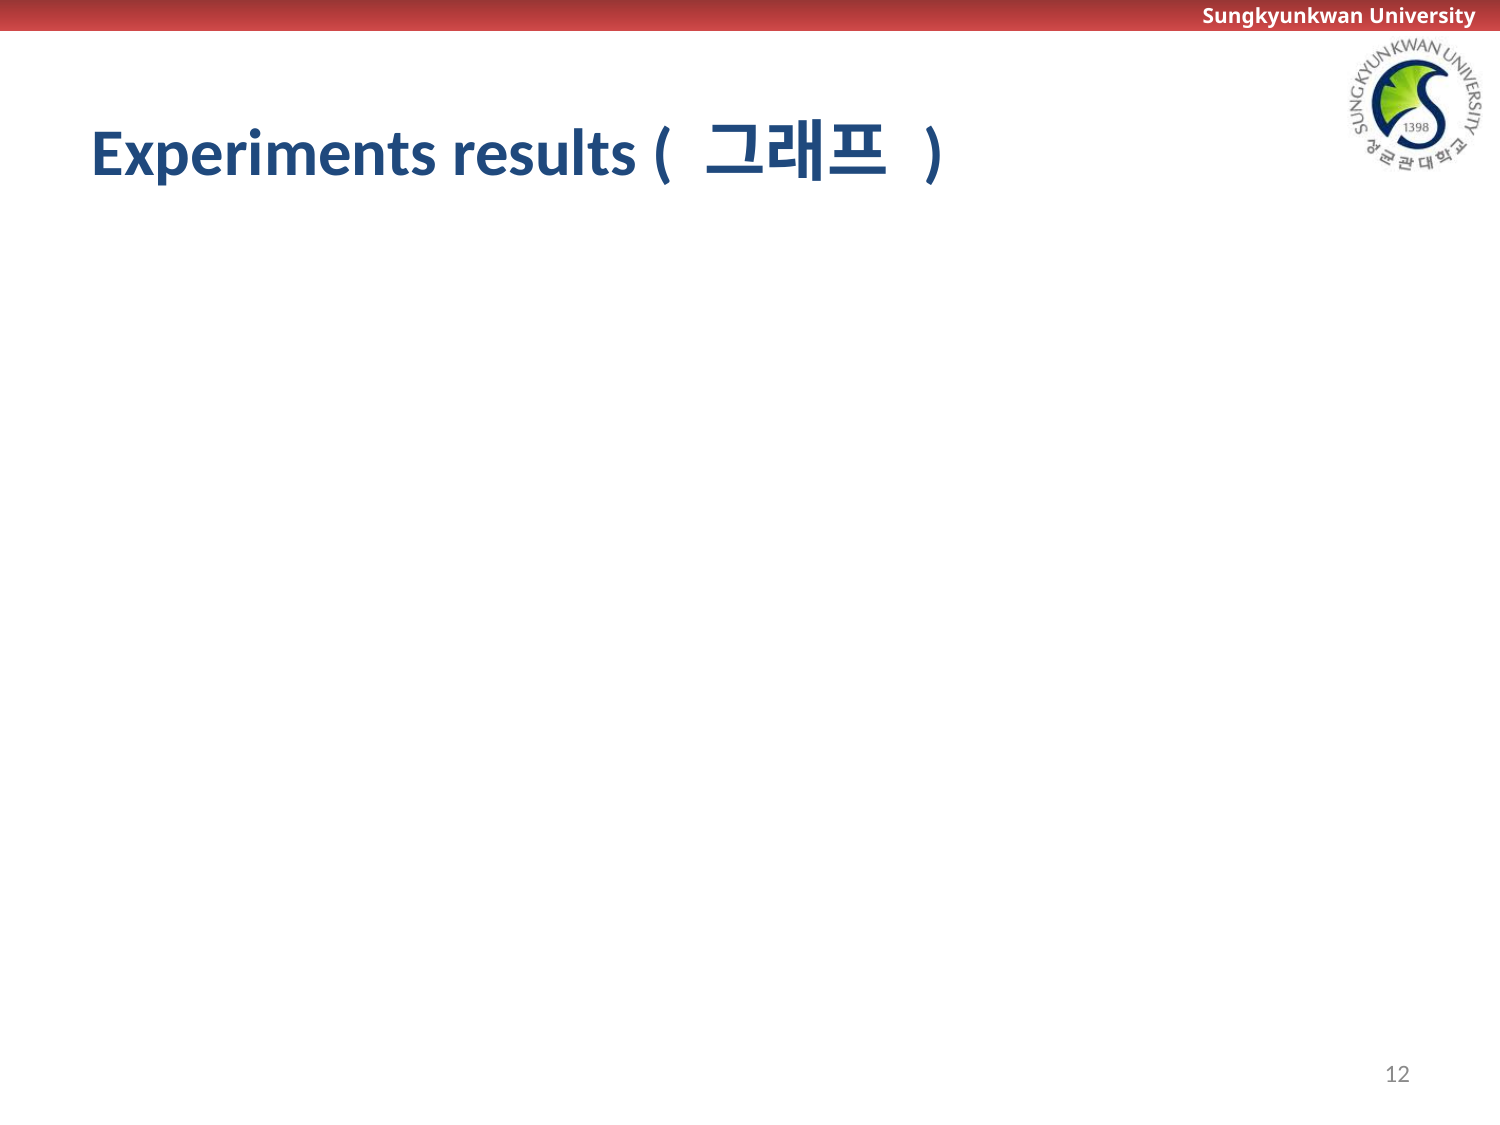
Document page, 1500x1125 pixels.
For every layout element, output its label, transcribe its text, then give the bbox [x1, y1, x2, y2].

slide_number 12 [1074, 1042, 1425, 1103]
title Experiments results ( 그래프 ) [76, 78, 1350, 220]
picture [1339, 31, 1491, 179]
